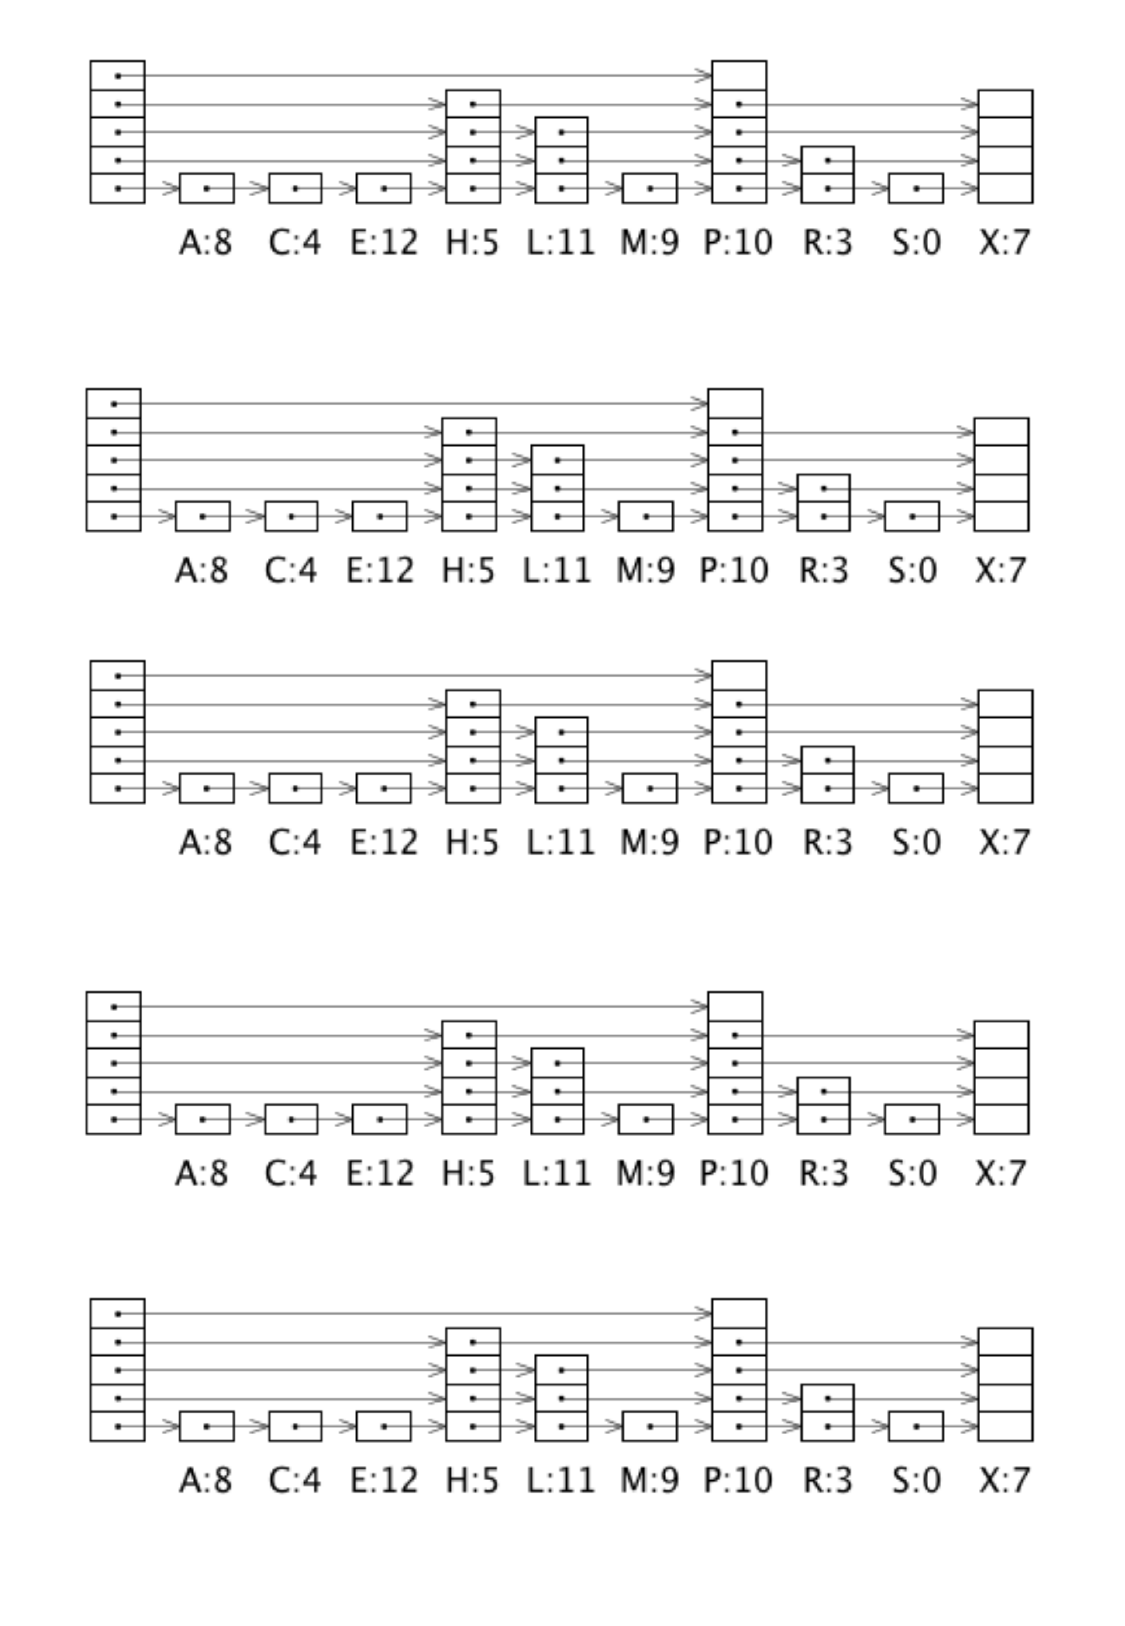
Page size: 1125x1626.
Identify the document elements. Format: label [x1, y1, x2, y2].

picture [66, 635, 1055, 876]
picture [61, 965, 1051, 1207]
picture [66, 35, 1055, 276]
picture [61, 363, 1051, 604]
picture [66, 1272, 1055, 1514]
